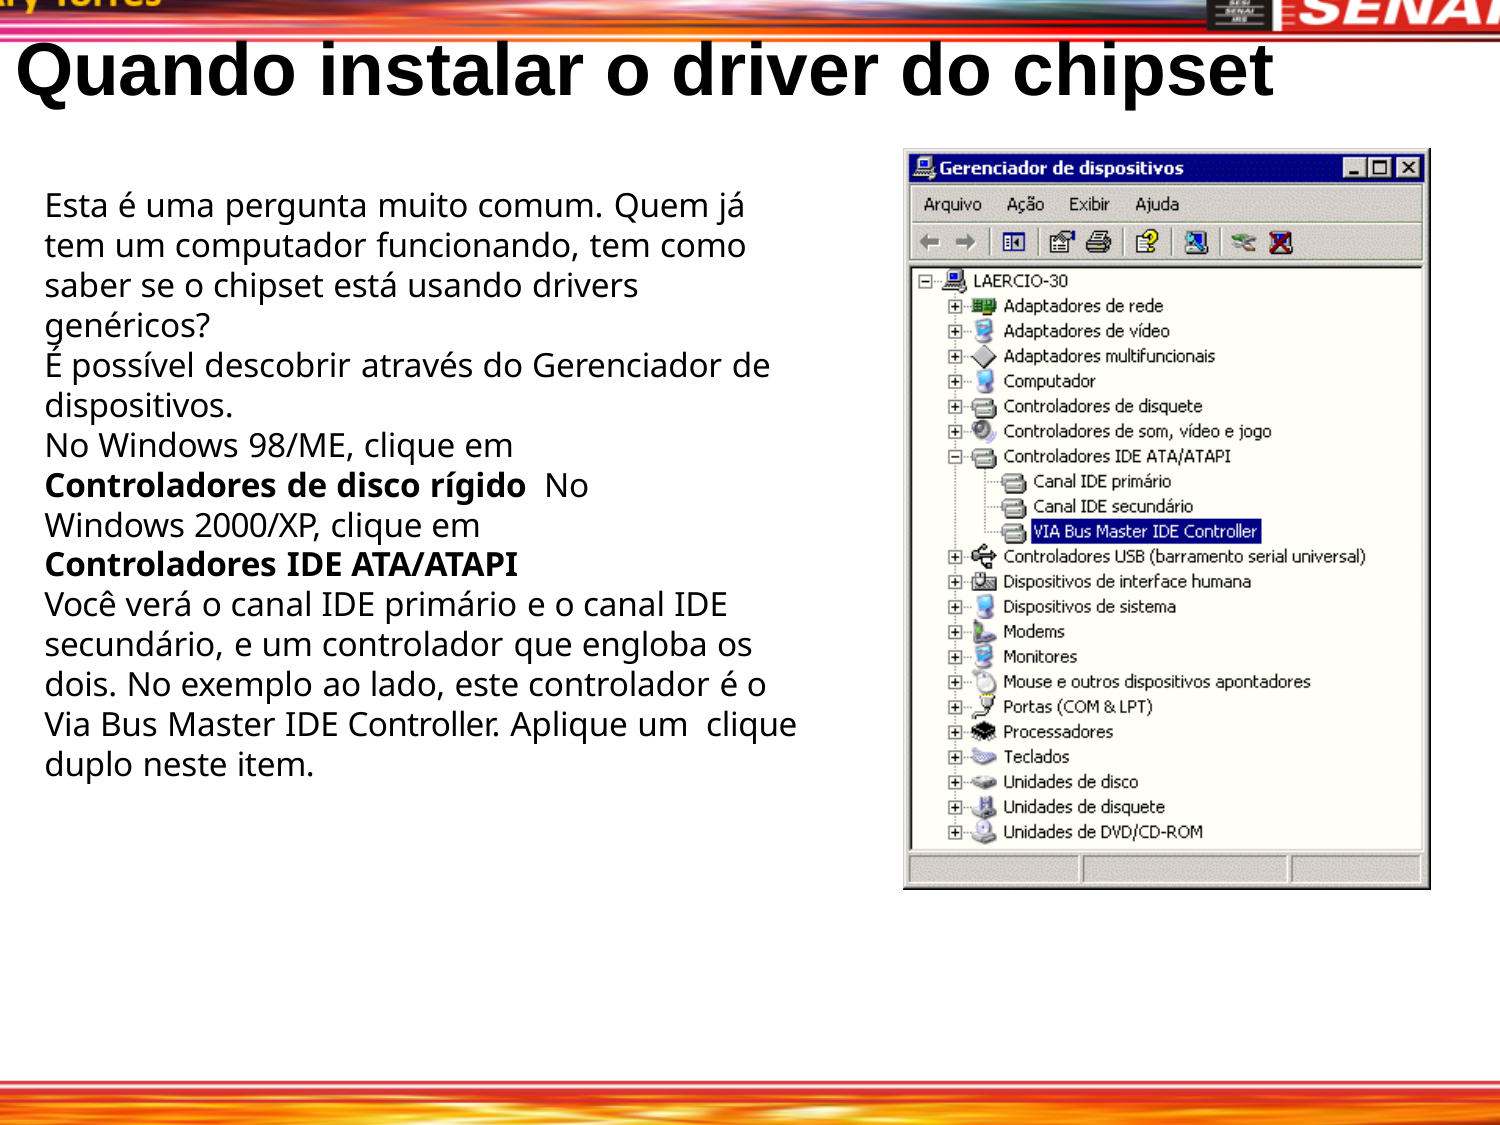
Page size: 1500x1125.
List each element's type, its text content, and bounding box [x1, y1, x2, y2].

title Quando instalar o driver do chipset [12, 17, 1280, 208]
picture [0, 0, 1500, 1125]
text_box Esta é uma pergunta muito comum. Quem já tem um computador funcionando, tem como saber se o chipset está usando drivers genéricos? É possível descobrir através do Gerenciador de dispositivos. No Windows 98/ME, clique em Controladores de disco rígido No Windows 2000/XP, clique em Controladores IDE ATA/ATAPI Você verá o canal IDE primário e o canal IDE secundário, e um controlador que engloba os dois. No exemplo ao lado, este controlador é o Via Bus Master IDE Controller. Aplique um clique duplo neste item. [42, 182, 834, 784]
